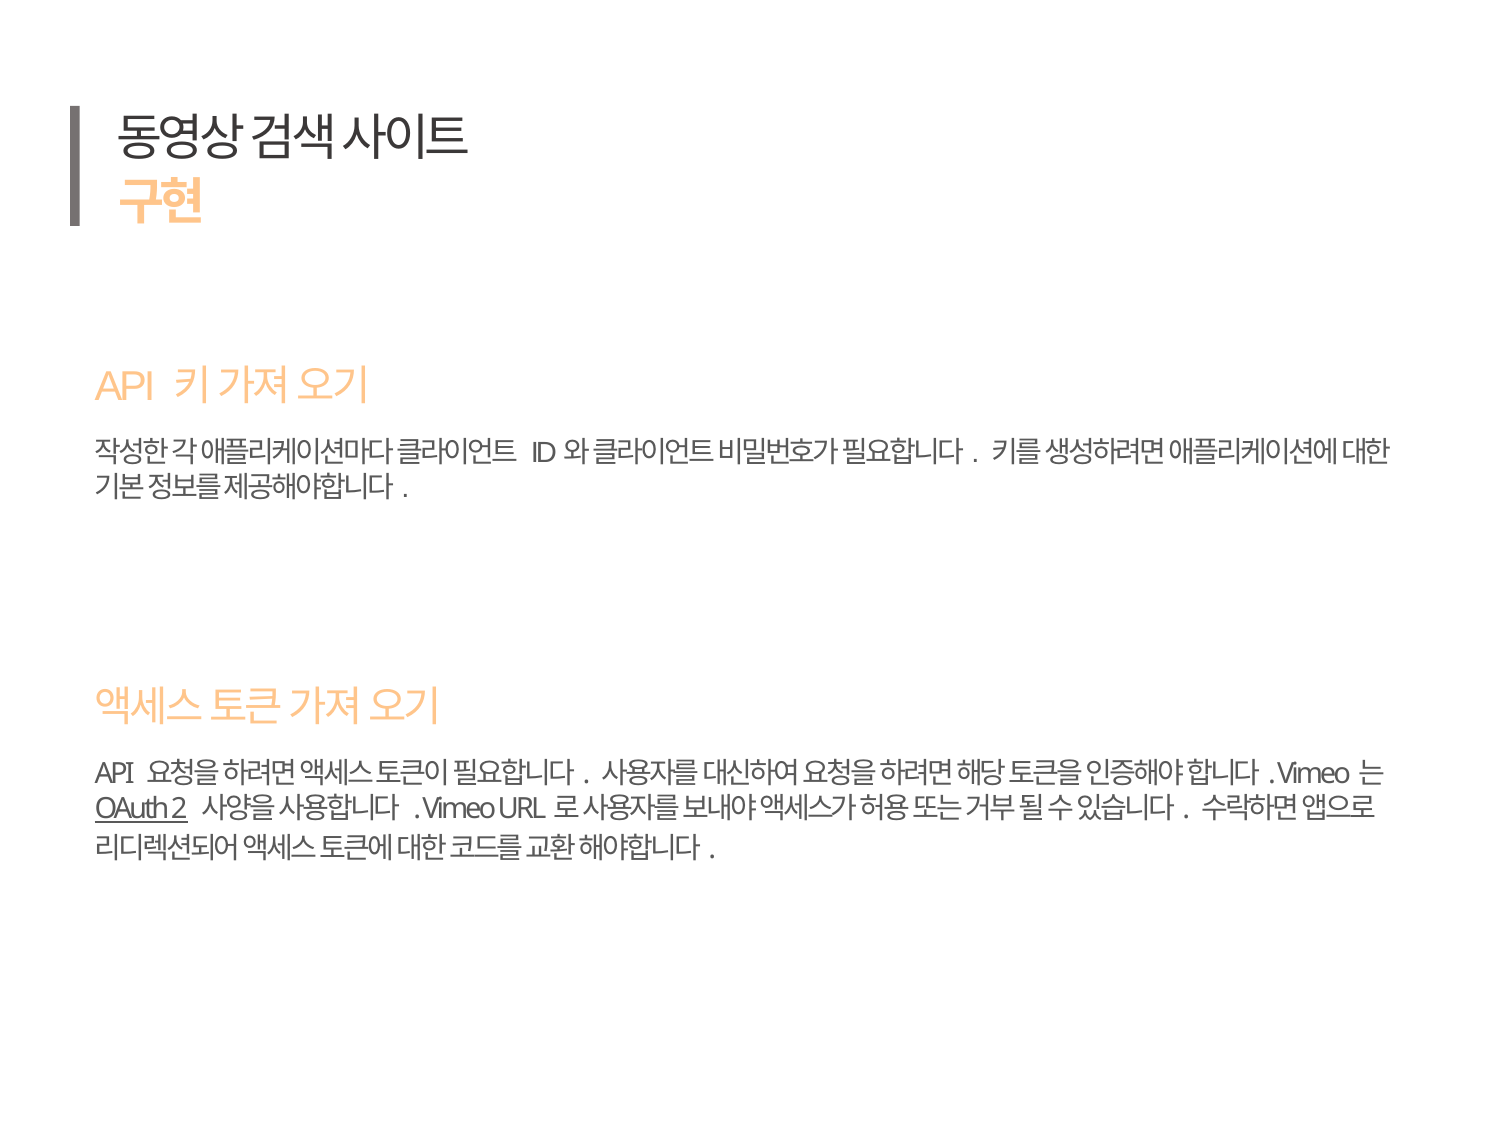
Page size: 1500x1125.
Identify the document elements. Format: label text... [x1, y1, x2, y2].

text_box [69, 105, 81, 227]
text_box 동영상 검색 사이트 [101, 79, 549, 200]
text_box API 키 가져 오기 작성한 각 애플리케이션마다 클라이언트 ID와 클라이언트 비밀번호가 필요합니다. 키를 생성하려면 애플리케이션에 대한 기본 정보를 제공해야합니다. [79, 351, 1436, 511]
text_box 액세스 토큰 가져 오기 API 요청을 하려면 액세스 토큰이 필요합니다. 사용자를 대신하여 요청을 하려면 해당 토큰을 인증해야 합니다. Vimeo는 OAuth 2 사양을 사용합니다 . Vimeo URL로 사용자를 보내야 액세스가 허용 또는 거부 될 수 있습니다. 수락하면 앱으로 리디렉션되어 액세스 토큰에 대한 코드를 교환 해야합니다. [79, 672, 1436, 872]
text_box 구현 [103, 161, 221, 237]
